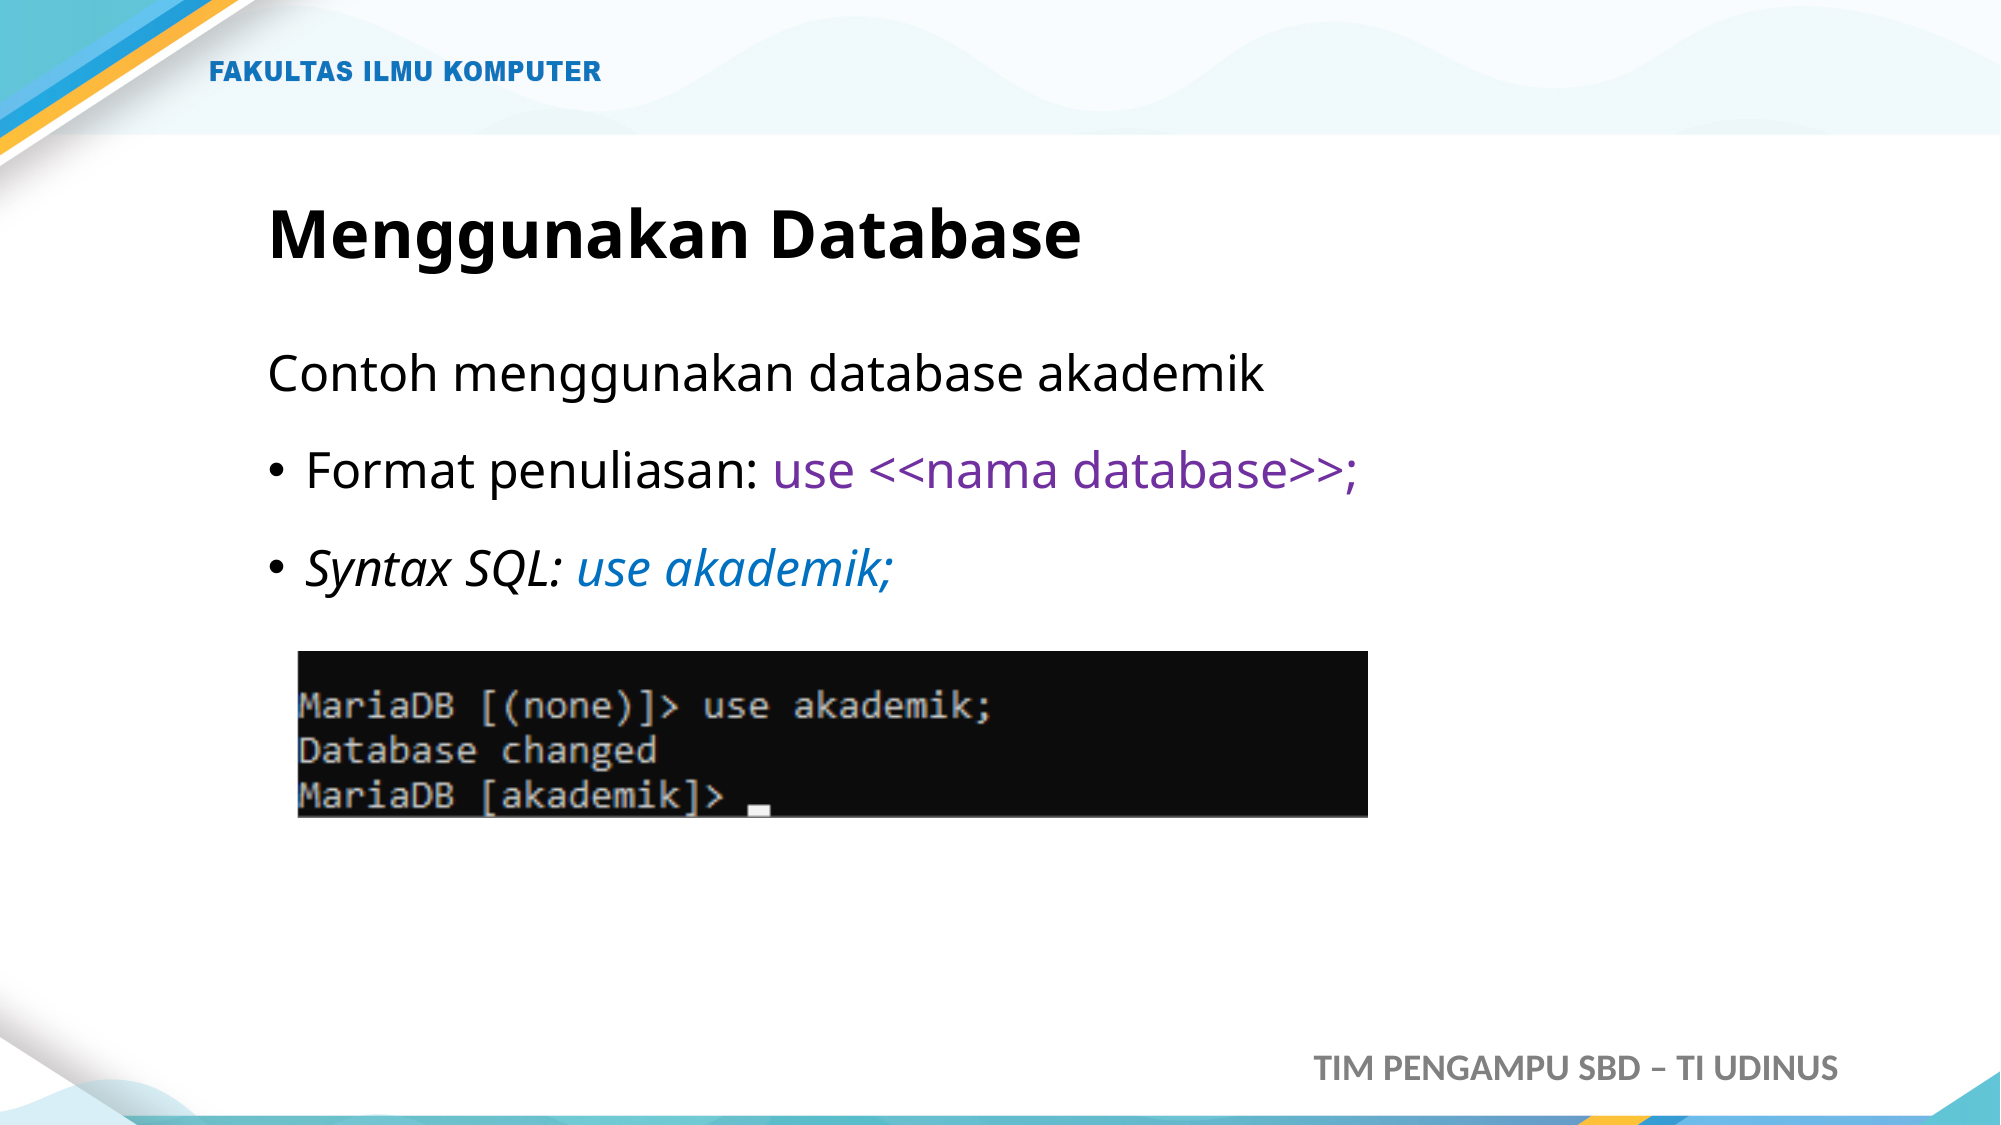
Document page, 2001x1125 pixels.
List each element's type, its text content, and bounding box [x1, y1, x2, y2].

list Contoh menggunakan database akademik Format penuliasan: use <<nama database>>; Syntax SQL: use akademik; [252, 333, 1852, 925]
picture [0, 0, 2000, 1125]
title Menggunakan Database [252, 170, 1852, 303]
